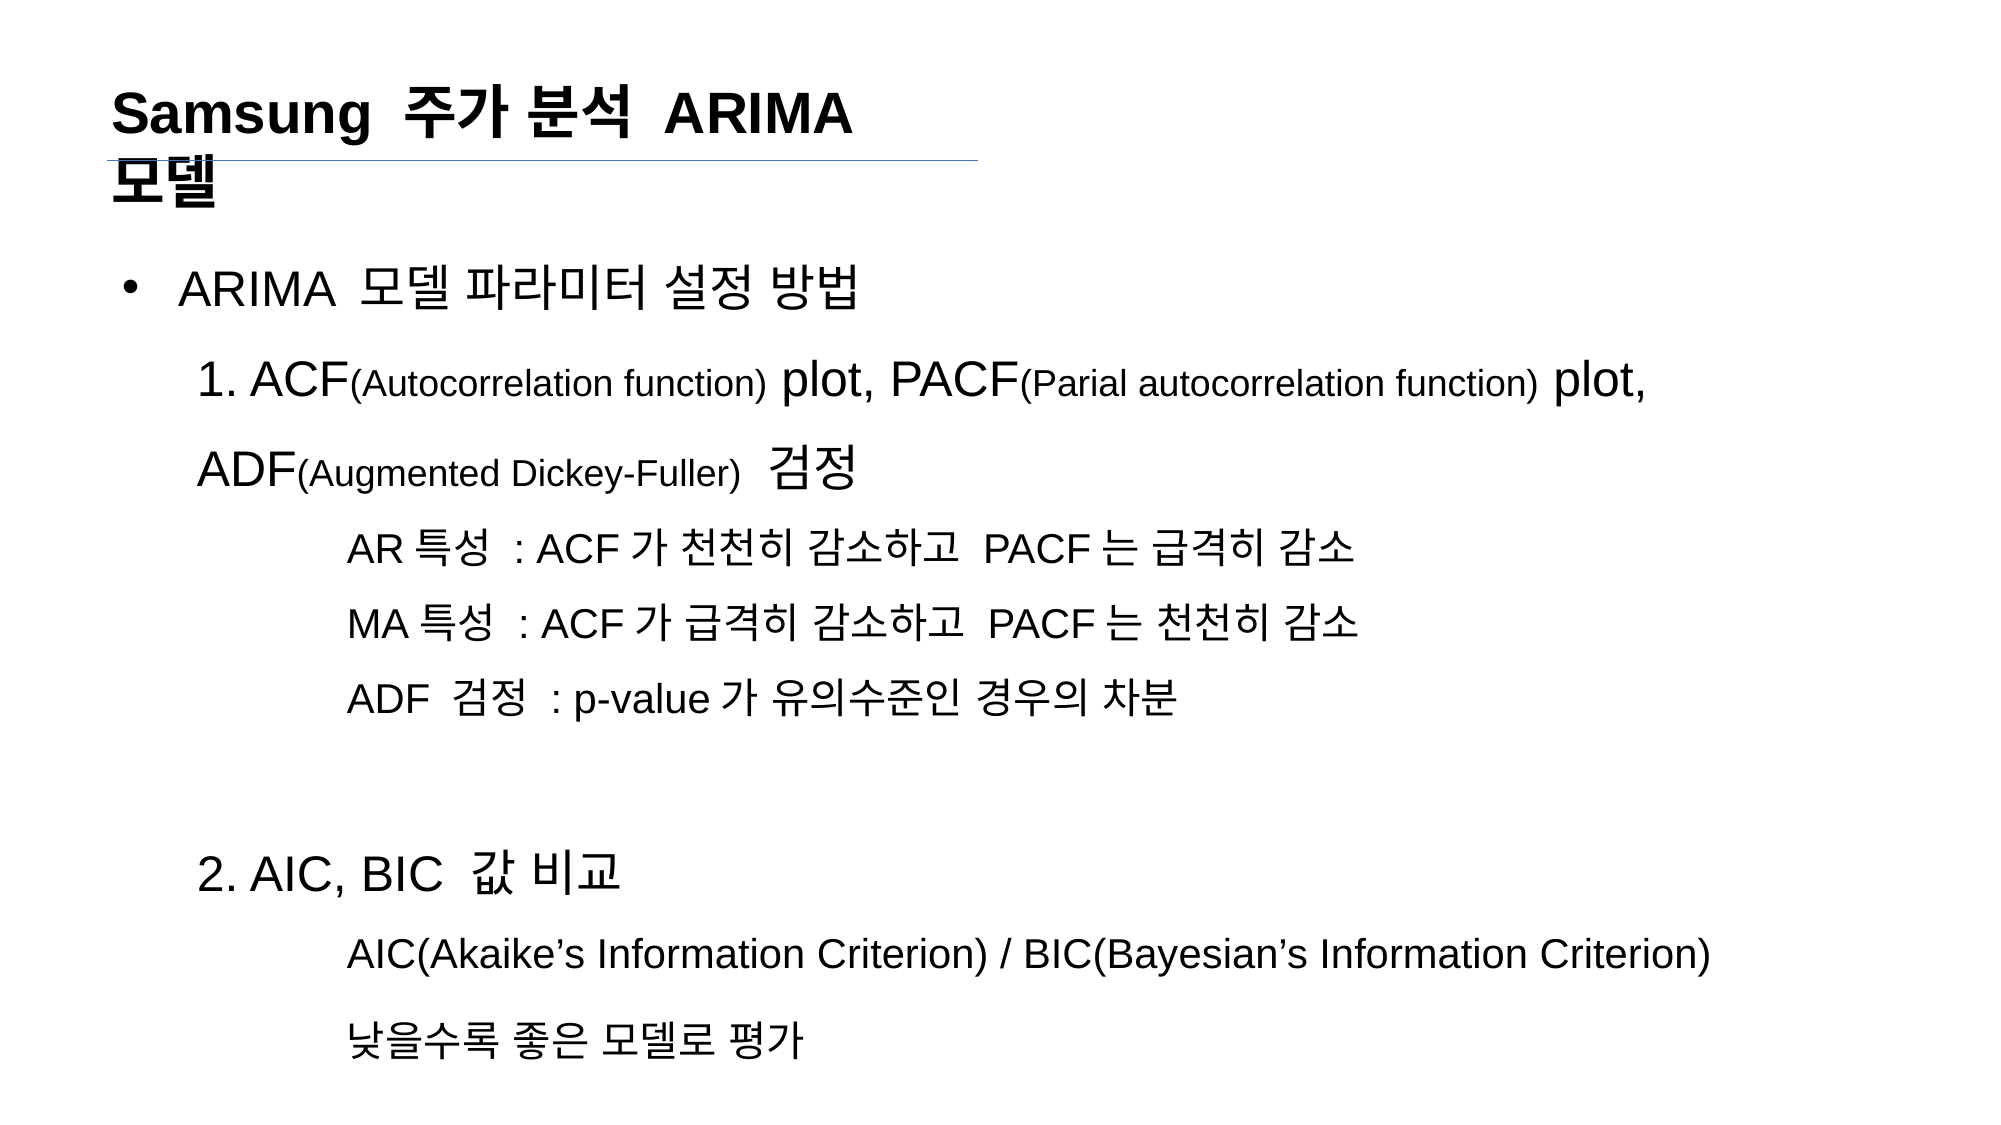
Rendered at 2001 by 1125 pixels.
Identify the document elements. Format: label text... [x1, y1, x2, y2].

text_box ARIMA 모델 파라미터 설정 방법 1. ACF(Autocorrelation function) plot, PACF(Parial autocorrelation function) plot, ADF(Augmented Dickey-Fuller) 검정 AR특성 : ACF가 천천히 감소하고 PACF는 급격히 감소 MA특성 : ACF가 급격히 감소하고 PACF는 천천히 감소 ADF 검정 : p-value가 유의수준인 경우의 차분 2. AIC, BIC 값 비교 AIC(Akaike’s Information Criterion) / BIC(Bayesian’s Information Criterion) 낮을수록 좋은 모델로 평가 [107, 219, 1855, 1074]
text_box Samsung 주가 분석 ARIMA 모델 [96, 67, 1000, 223]
